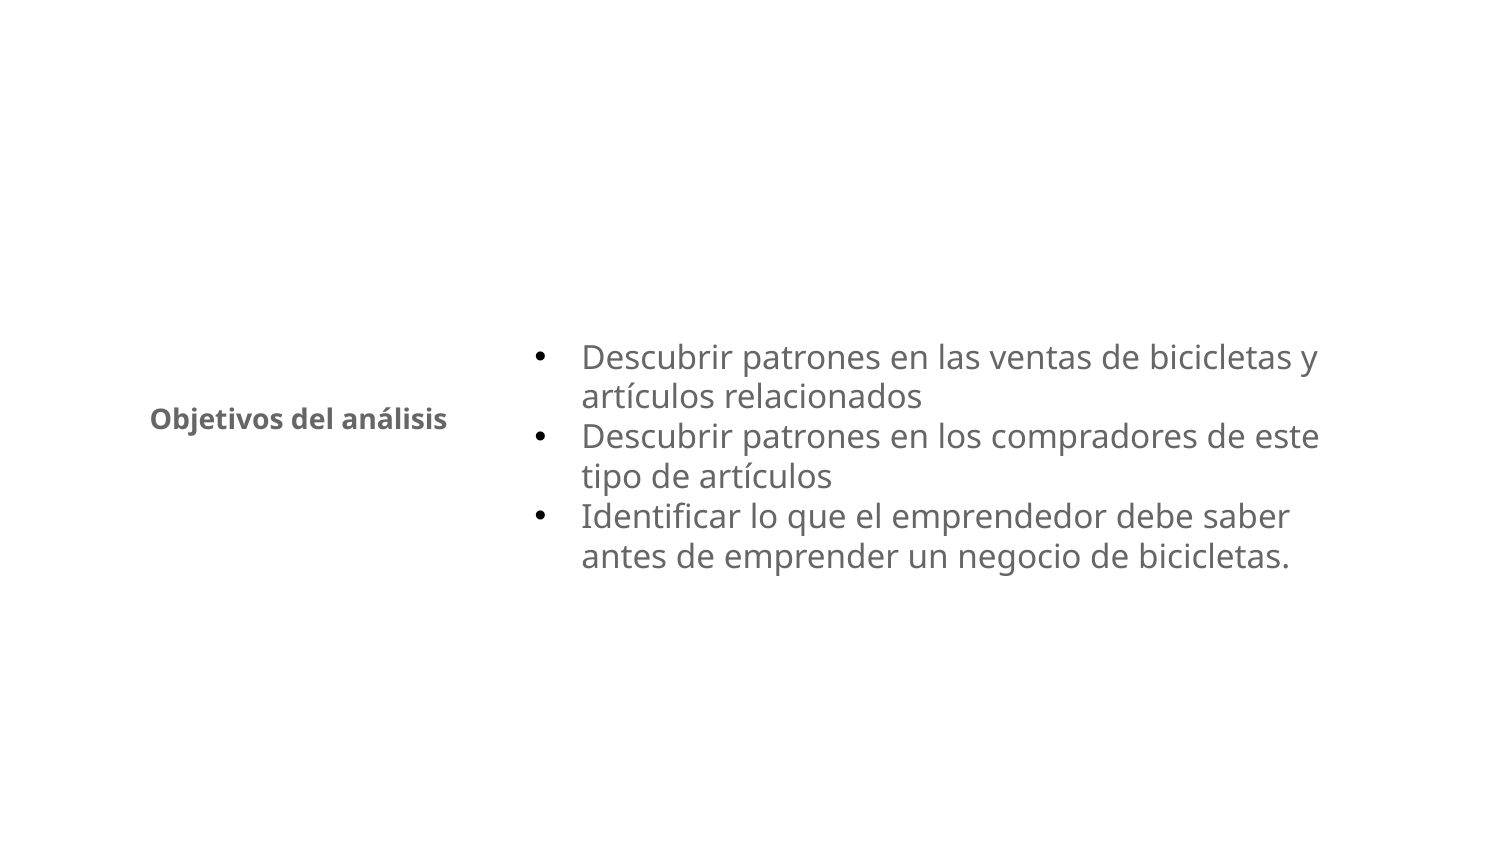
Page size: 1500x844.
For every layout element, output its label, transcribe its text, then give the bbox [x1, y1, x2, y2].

text_box Descubrir patrones en las ventas de bicicletas y artículos relacionados Descubrir patrones en los compradores de este tipo de artículos Identificar lo que el emprendedor debe saber antes de emprender un negocio de bicicletas. [519, 320, 1390, 591]
title Objetivos del análisis [123, 386, 463, 458]
